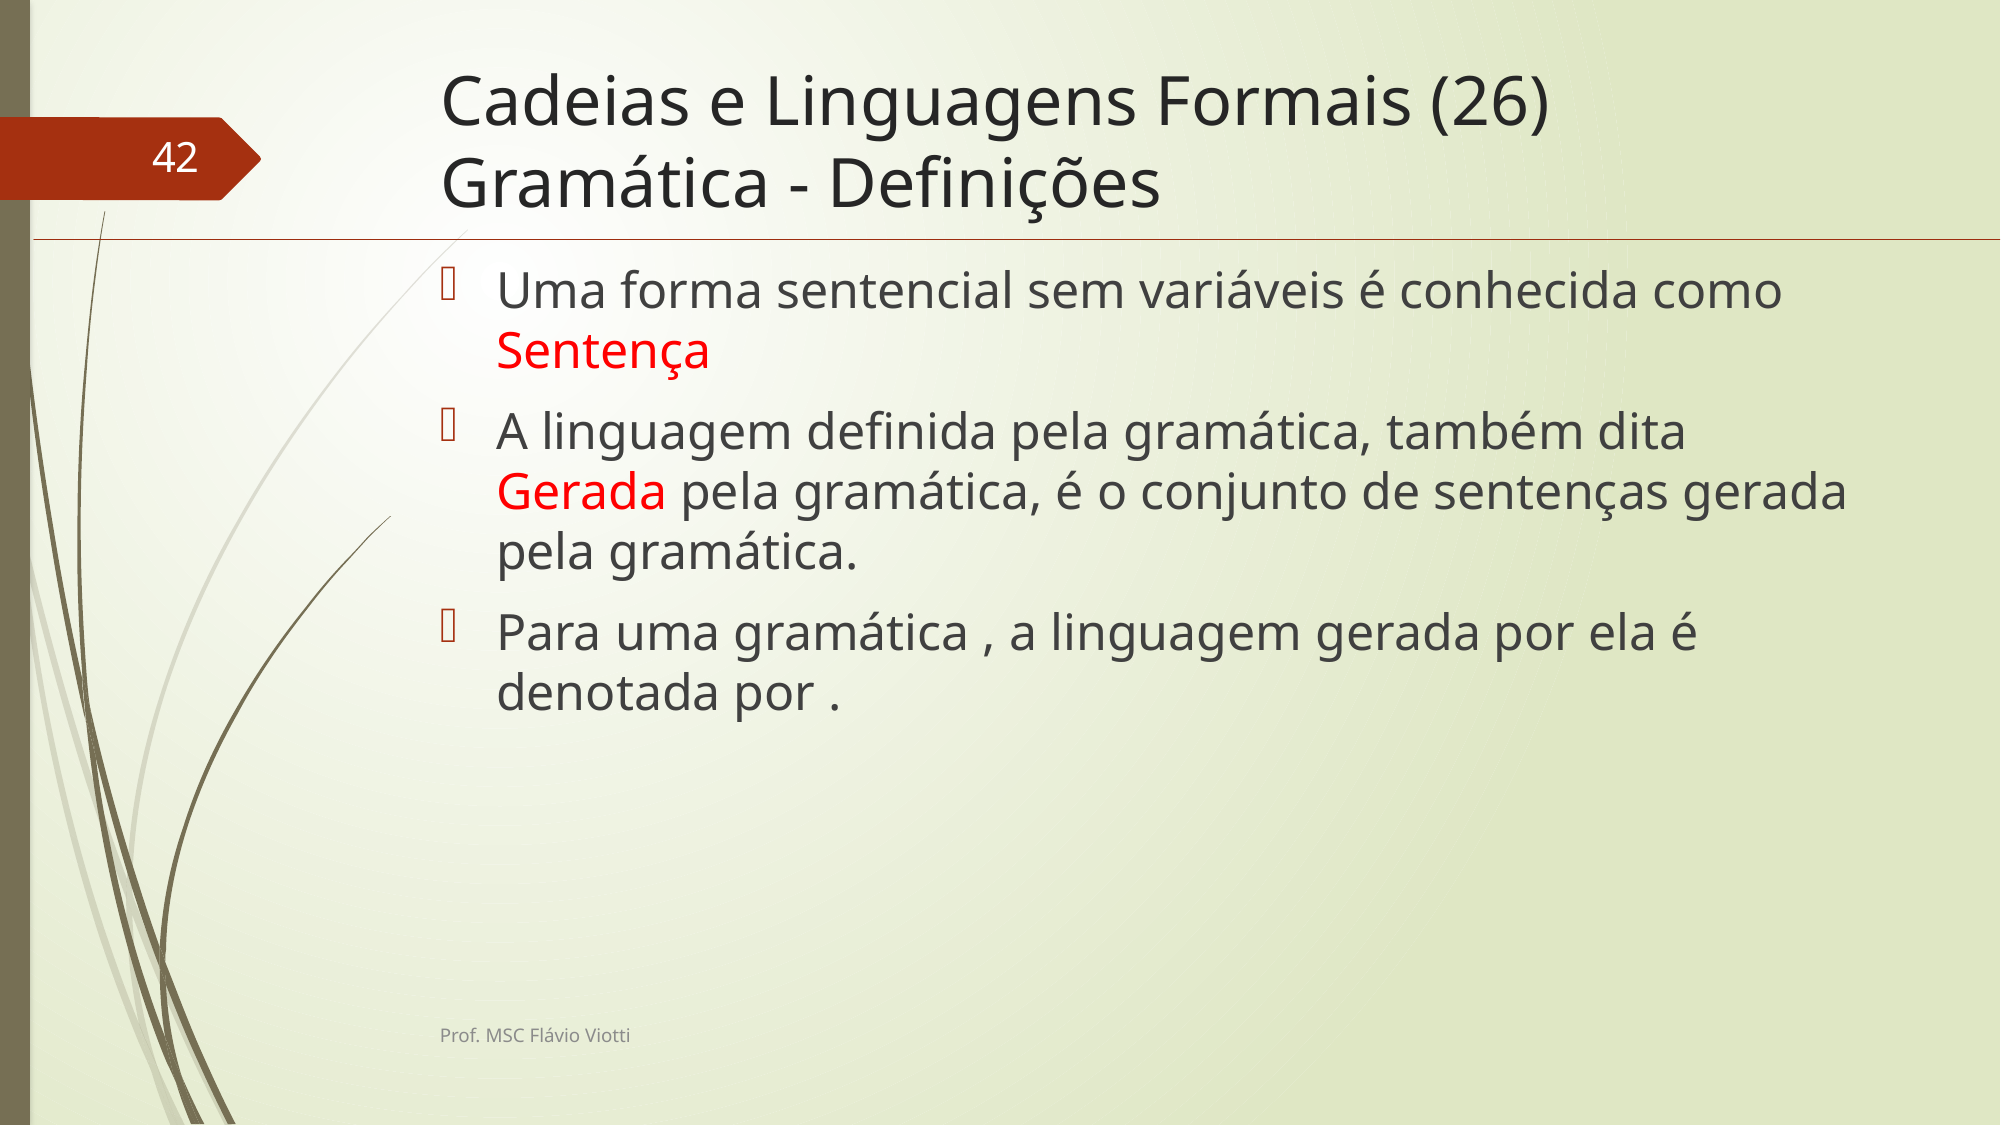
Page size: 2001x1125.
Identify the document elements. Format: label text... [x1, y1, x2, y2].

title Cadeias e Linguagens Formais (26) Gramática - Definições [425, 50, 1888, 230]
footer Prof. MSC Flávio Viotti [424, 1006, 1675, 1067]
slide_number 42 [87, 129, 216, 190]
